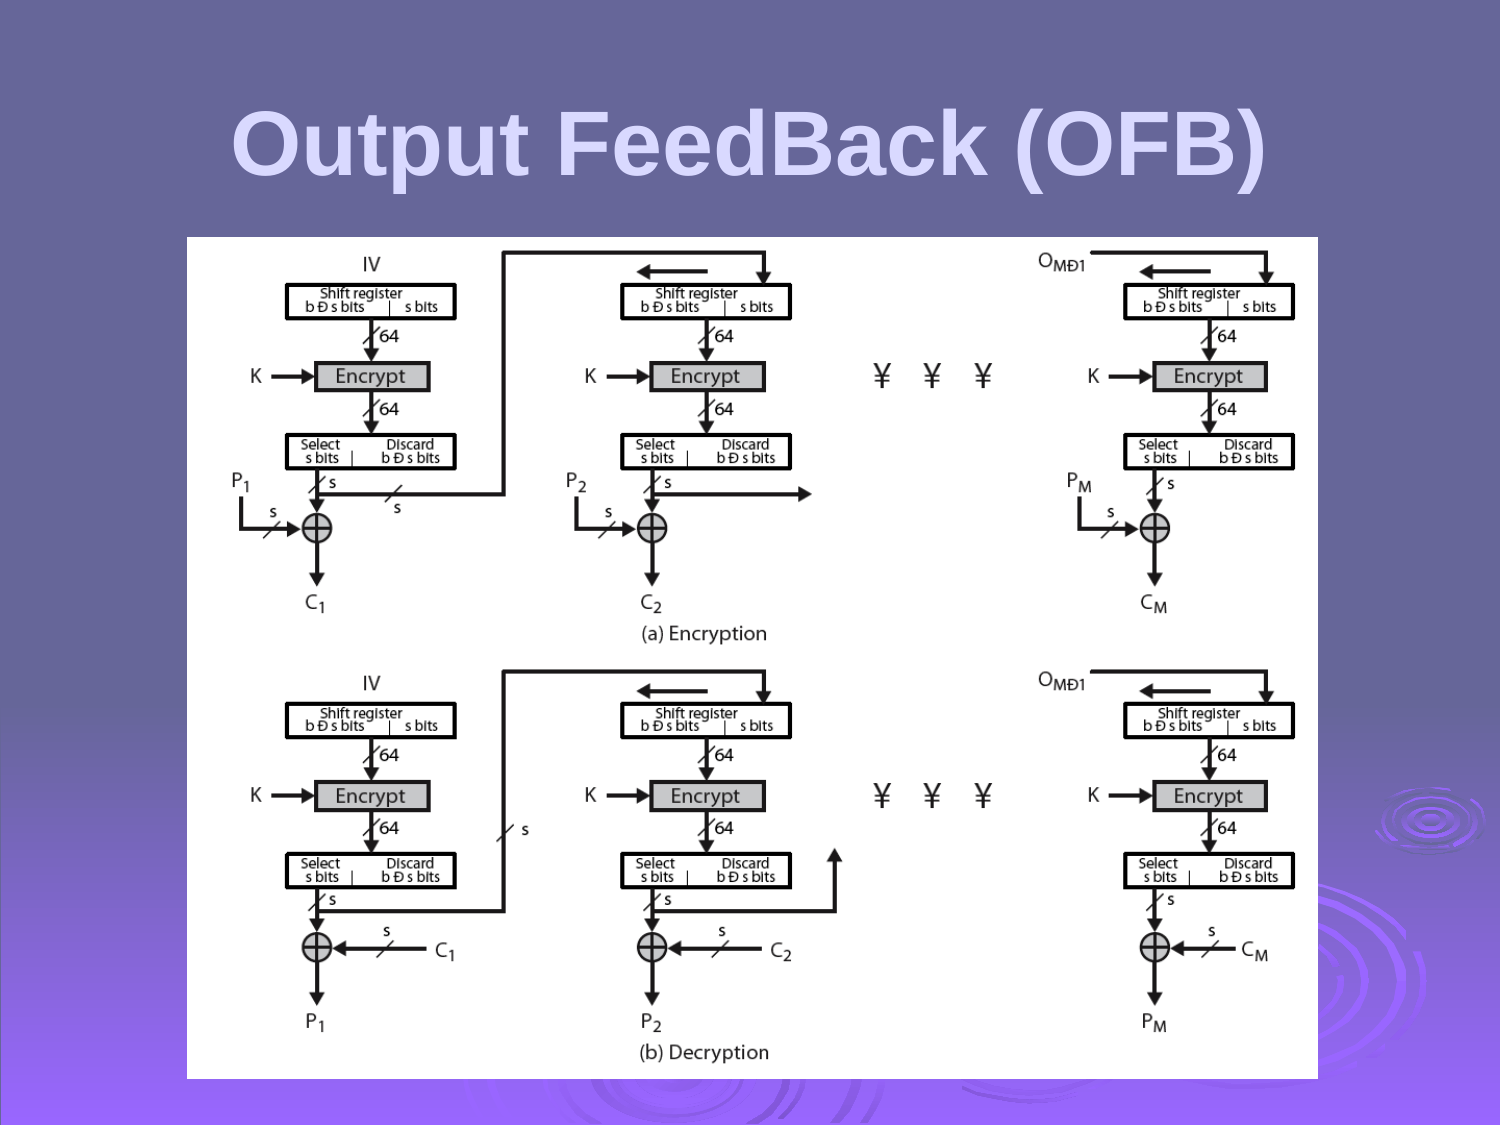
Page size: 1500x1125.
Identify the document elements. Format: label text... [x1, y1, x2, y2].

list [187, 237, 1318, 1079]
title Output FeedBack (OFB) [75, 45, 1425, 233]
